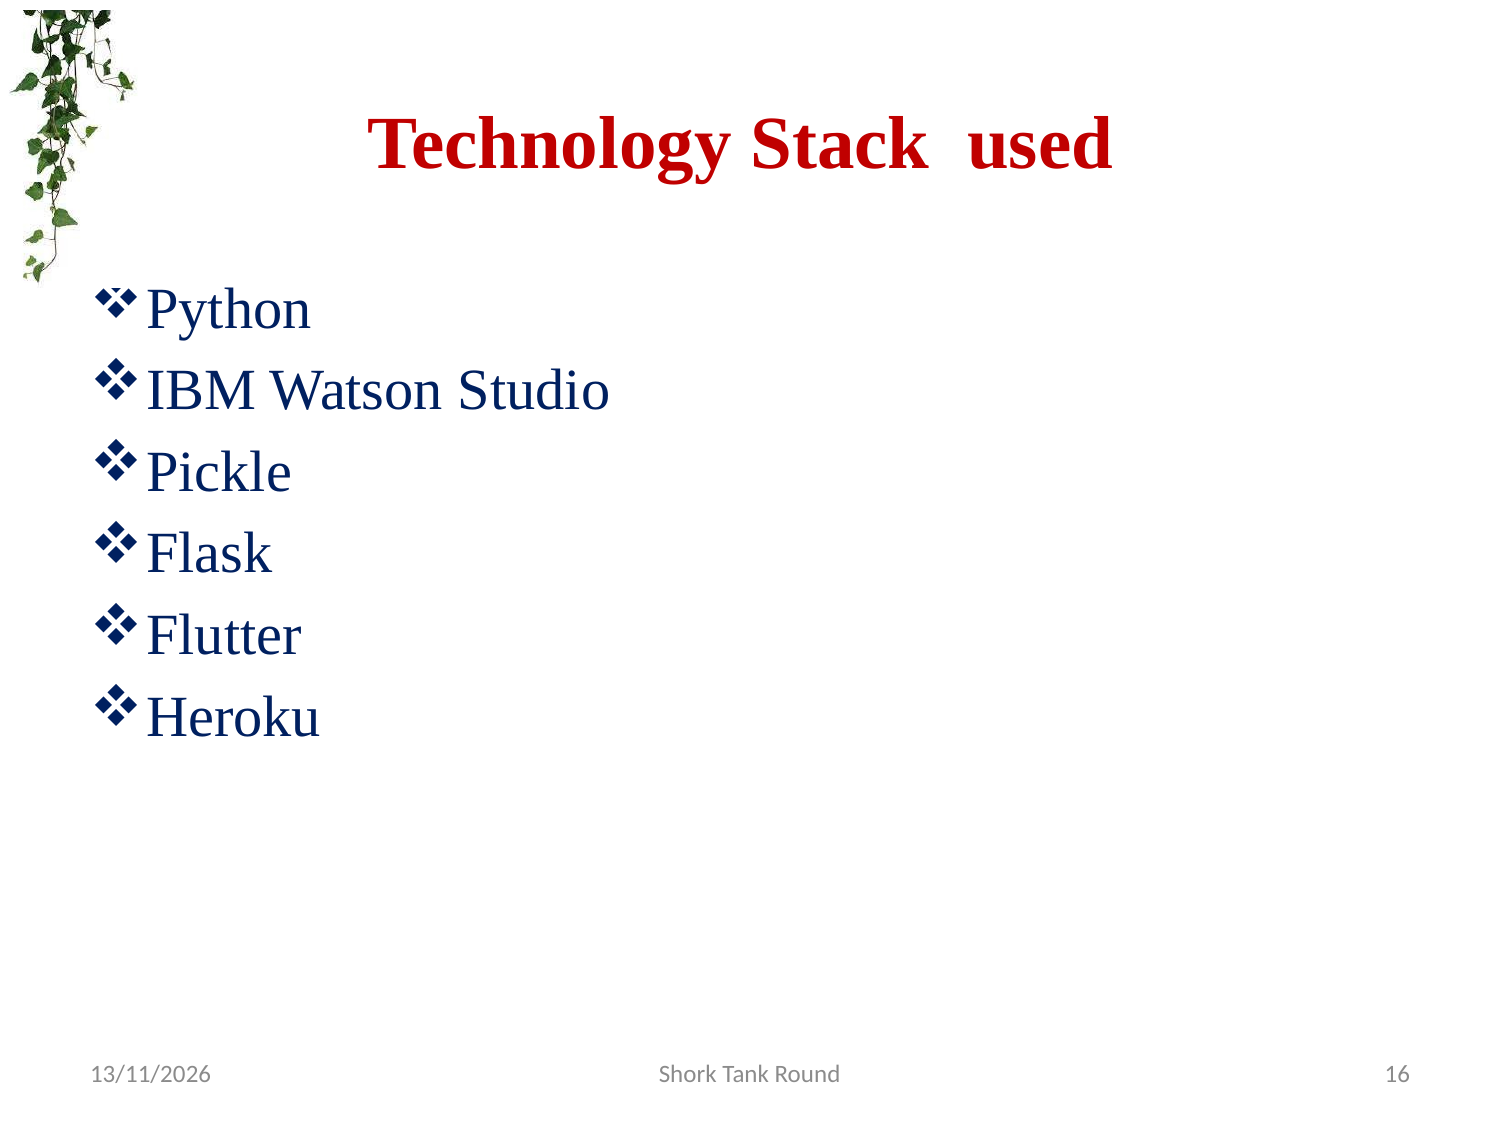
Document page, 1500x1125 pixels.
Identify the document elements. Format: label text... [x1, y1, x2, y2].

slide_number 16 [1074, 1042, 1425, 1103]
text_box [8, 10, 138, 288]
list Python IBM Watson Studio Pickle Flask Flutter Heroku [75, 262, 1425, 1005]
footer Shork Tank Round [512, 1042, 988, 1103]
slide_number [75, 1042, 425, 1103]
title Technology Stack used [138, 45, 1425, 233]
